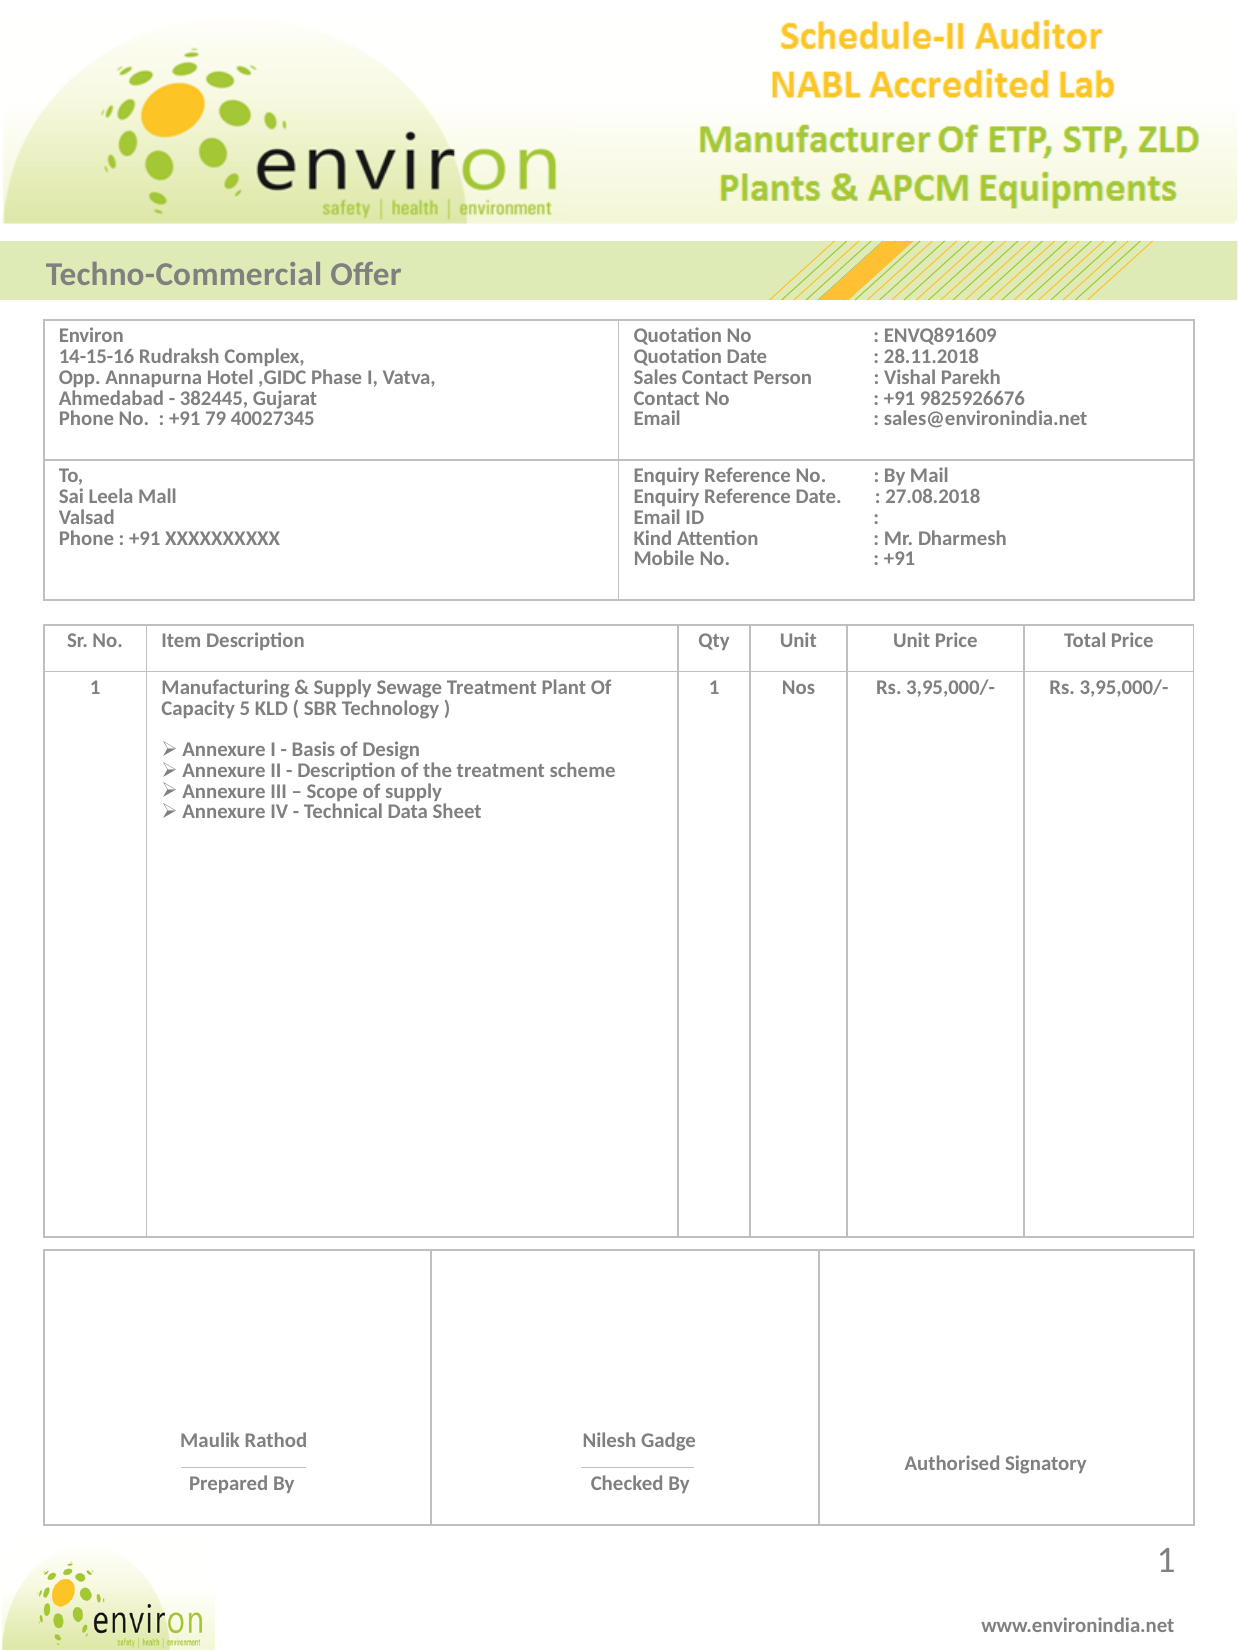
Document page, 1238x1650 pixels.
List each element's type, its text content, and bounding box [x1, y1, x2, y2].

slide_number 1 [891, 1534, 1176, 1580]
text_box [881, 244, 952, 300]
text_box [808, 244, 878, 300]
table_header Maulik Rathod [156, 1425, 331, 1461]
picture [0, 1537, 215, 1650]
table_header Nilesh Gadge [548, 1425, 731, 1461]
table_header Prepared By [156, 1468, 327, 1503]
text_box [795, 244, 866, 300]
text_box [1040, 251, 1094, 300]
text_box www.environindia.net [981, 1610, 1219, 1638]
table_cell To, Sai Leela Mall Valsad Phone : +91 XXXXXXXXXX [45, 461, 618, 599]
text_box [918, 244, 989, 300]
table_cell Manufacturing & Supply Sewage Treatment Plant Of Capacity 5 KLD ( SBR Technology ) Annexure I - Basis of Design Annexure II - Description of the treatment scheme Annexure III – Scope of supply Annexure IV - Technical Data Sheet [147, 672, 677, 1236]
text_box [1077, 284, 1094, 300]
text_box [942, 244, 1013, 300]
text_box [893, 244, 964, 300]
text_box [869, 244, 940, 300]
table_header Environ 14-15-16 Rudraksh Complex, Opp. Annapurna Hotel ,GIDC Phase I, Vatva, Ahmedabad - 382445, Gujarat Phone No. : +91 79 40027345 [45, 321, 618, 459]
text_box [850, 244, 915, 300]
table_header [432, 1251, 818, 1524]
table_cell Rs. 3,95,000/- [848, 672, 1023, 1236]
text_box [1052, 262, 1094, 300]
table_header [45, 1251, 430, 1524]
text_box [930, 244, 1001, 300]
table_header Qty [679, 626, 749, 671]
picture [0, 0, 1238, 236]
table_header Sr. No. [45, 626, 146, 671]
table_header Checked By [548, 1468, 719, 1503]
text_box [1016, 244, 1087, 300]
text_box [967, 244, 1038, 300]
text_box [991, 244, 1062, 300]
table_cell 1 [679, 672, 749, 1236]
table_cell Enquiry Reference No. : By Mail Enquiry Reference Date. : 27.08.2018 Email ID : Kind Attention : Mr. Dharmesh Mobile No. : +91 [619, 461, 1193, 599]
text_box [1028, 244, 1094, 300]
table_header Authorised Signatory [881, 1448, 1110, 1483]
text_box [783, 244, 854, 300]
text_box [771, 244, 842, 300]
text_box [1094, 242, 1238, 300]
text_box [906, 244, 976, 300]
table_header Total Price [1025, 626, 1193, 671]
table_header Unit Price [848, 626, 1023, 671]
text_box [955, 244, 1025, 300]
text_box [817, 244, 911, 300]
text_box [0, 243, 830, 300]
table_header [820, 1251, 1193, 1524]
text_box [1003, 244, 1074, 300]
text_box [979, 244, 1050, 300]
text_box [857, 244, 928, 300]
title Techno-Commercial Offer [43, 249, 693, 319]
table_cell 1 [45, 672, 146, 1236]
table_header Unit [751, 626, 846, 671]
table_header Quotation No : ENVQ891609 Quotation Date : 28.11.2018 Sales Contact Person : Vishal Parekh Contact No : +91 9825926676 Email : sales@environindia.net [619, 321, 1193, 459]
table_header Item Description [147, 626, 677, 671]
table_cell Rs. 3,95,000/- [1025, 672, 1193, 1236]
table_cell Nos [751, 672, 846, 1236]
text_box [1065, 273, 1094, 300]
